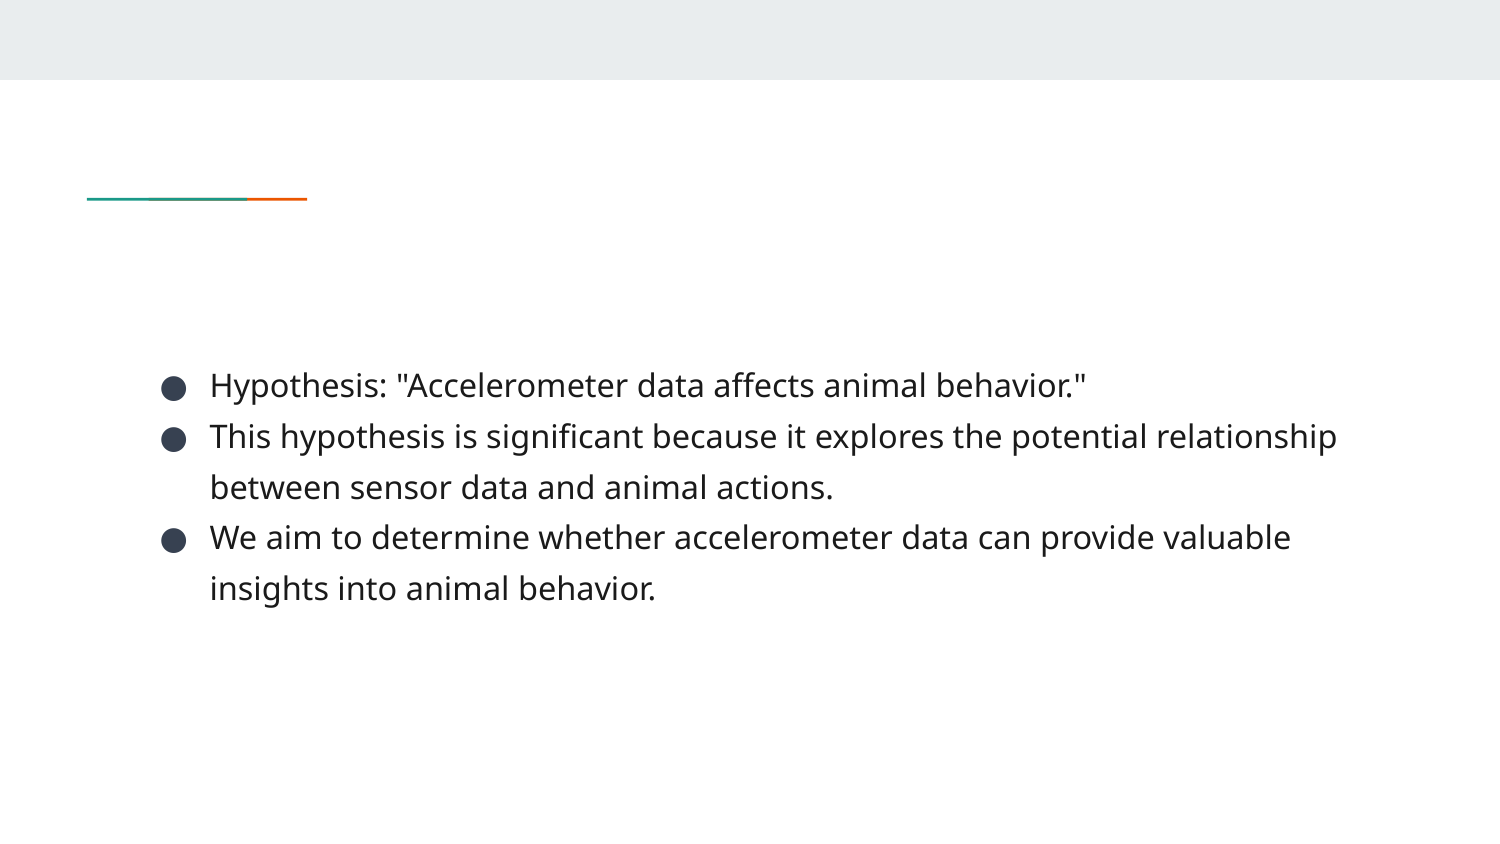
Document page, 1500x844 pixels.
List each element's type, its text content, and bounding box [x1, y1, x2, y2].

list Hypothesis: "Accelerometer data affects animal behavior." This hypothesis is significant because it explores the potential relationship between sensor data and animal actions. We aim to determine whether accelerometer data can provide valuable insights into animal behavior. [119, 341, 1381, 712]
